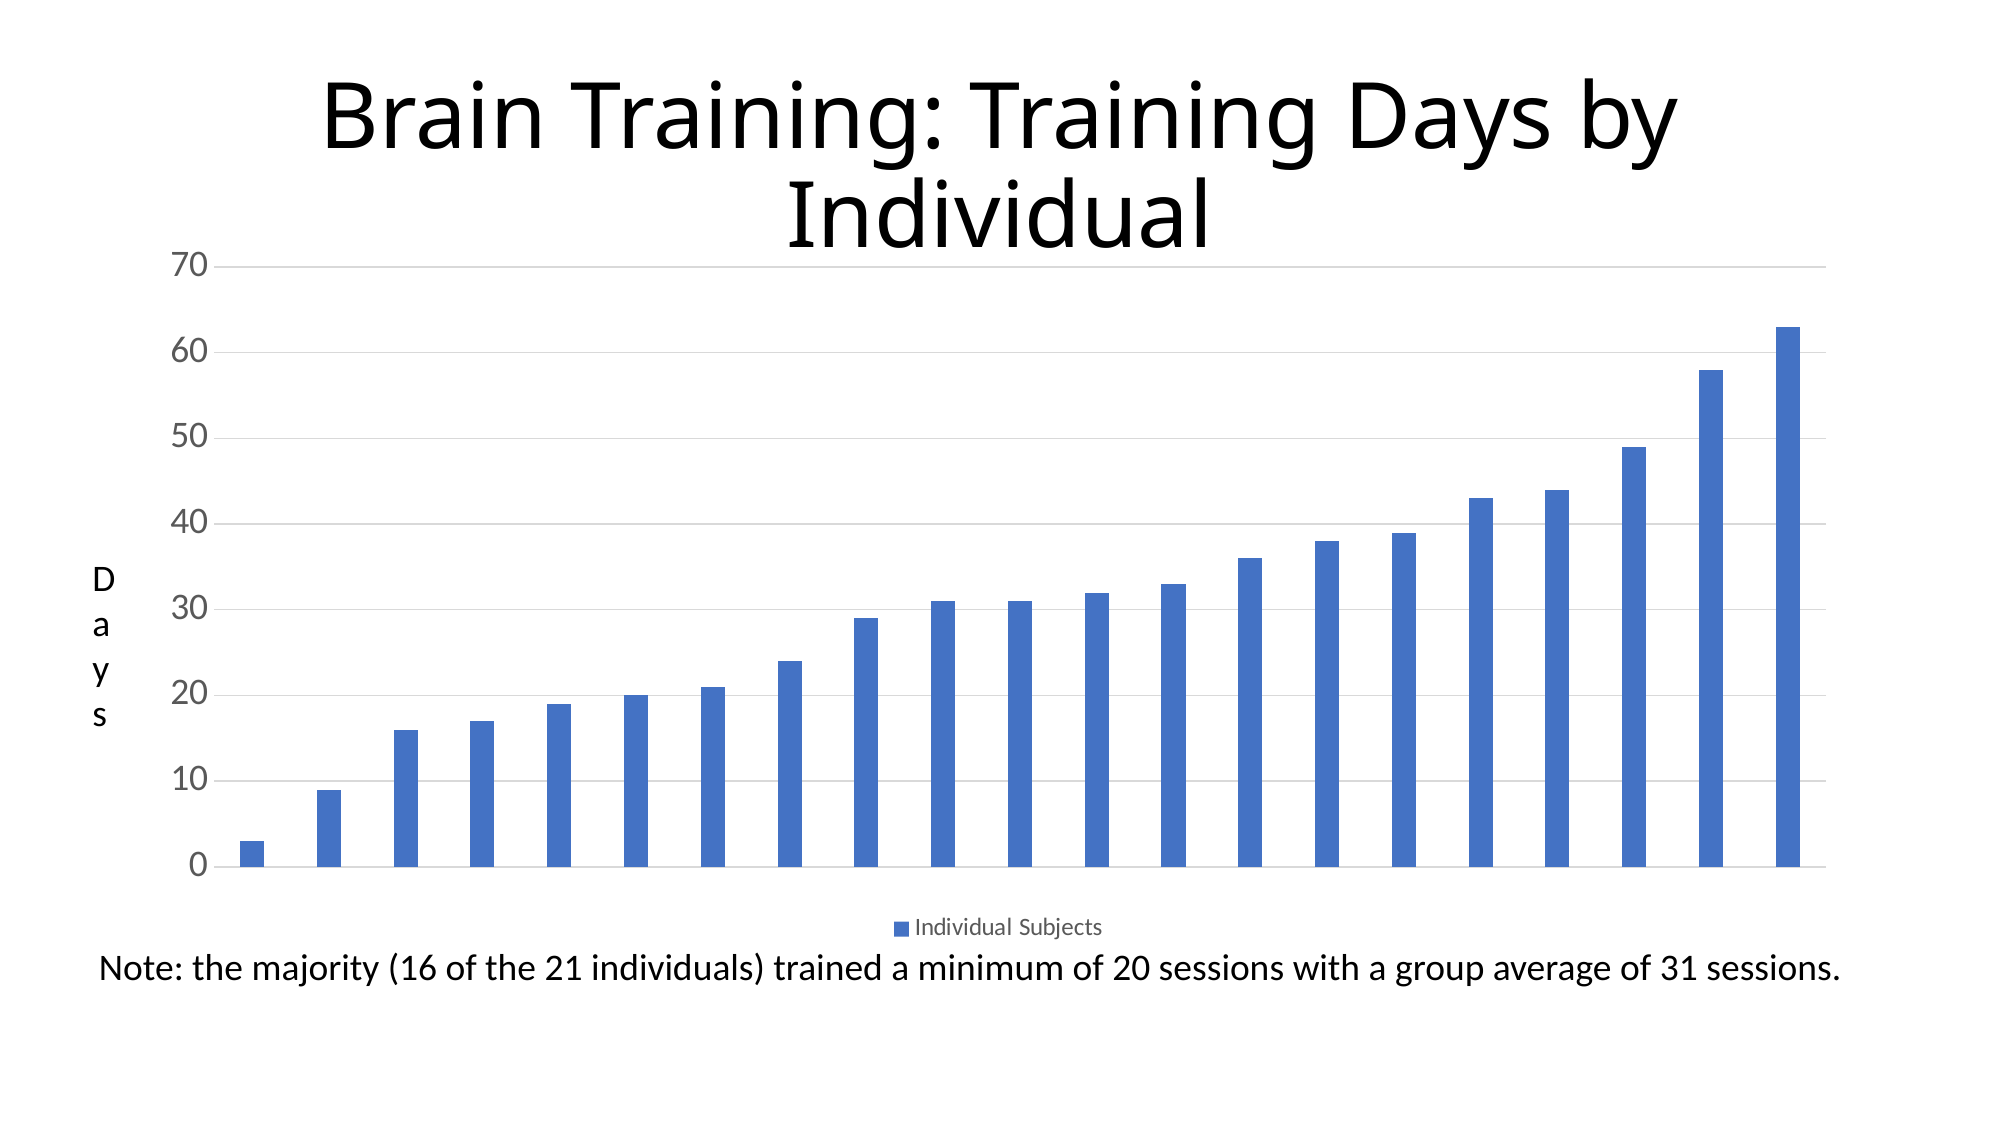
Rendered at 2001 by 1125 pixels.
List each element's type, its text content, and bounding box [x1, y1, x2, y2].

text_box Note: the majority (16 of the 21 individuals) trained a minimum of 20 sessions with a group average of 31 sessions. [84, 935, 1863, 995]
title Brain Training: Training Days by Individual [137, 59, 1863, 278]
text_box Days [77, 501, 135, 741]
chart [135, 233, 1861, 948]
